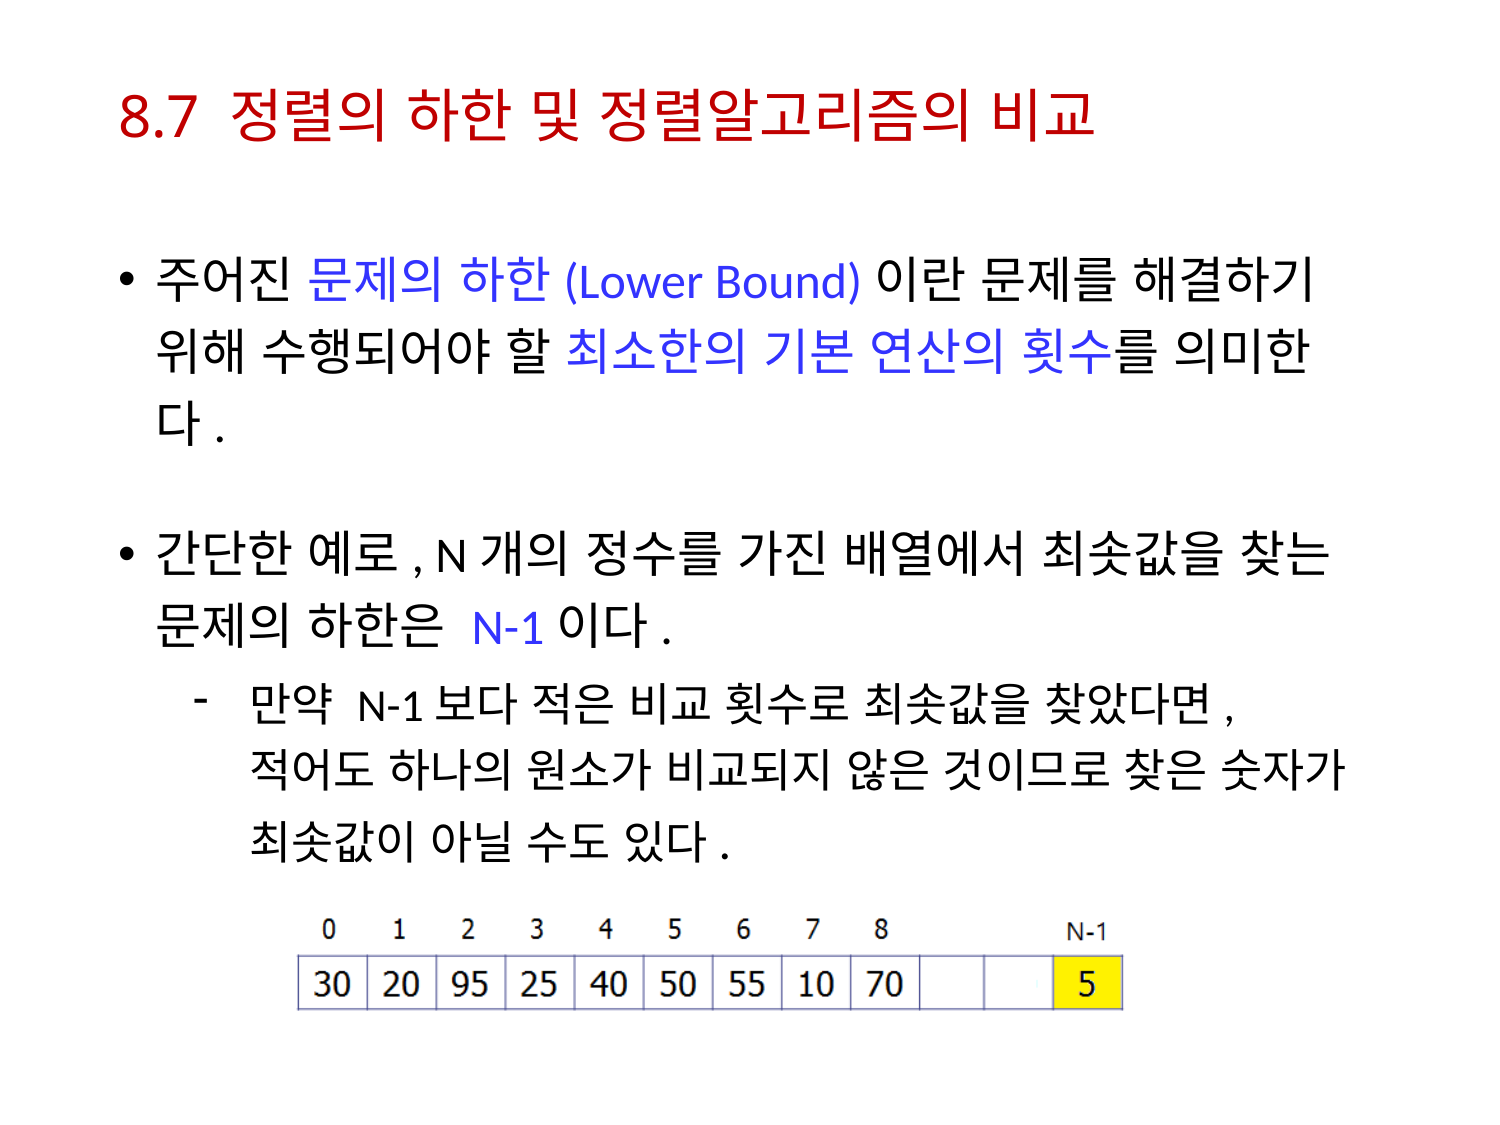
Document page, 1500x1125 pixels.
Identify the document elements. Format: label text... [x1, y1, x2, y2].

title 8.7 정렬의 하한 및 정렬알고리즘의 비교 [103, 77, 1397, 160]
picture [280, 893, 1136, 1030]
list 주어진 문제의 하한(Lower Bound)이란 문제를 해결하기 위해 수행되어야 할 최소한의 기본 연산의 횟수를 의미한다. 간단한 예로, N개의 정수를 가진 배열에서 최솟값을 찾는 문제의 하한은 N-1이다. 만약 N-1보다 적은 비교 횟수로 최솟값을 찾았다면, 적어도 하나의 원소가 비교되지 않은 것이므로 찾은 숫자가 최솟값이 아닐 수도 있다. [103, 228, 1397, 1065]
